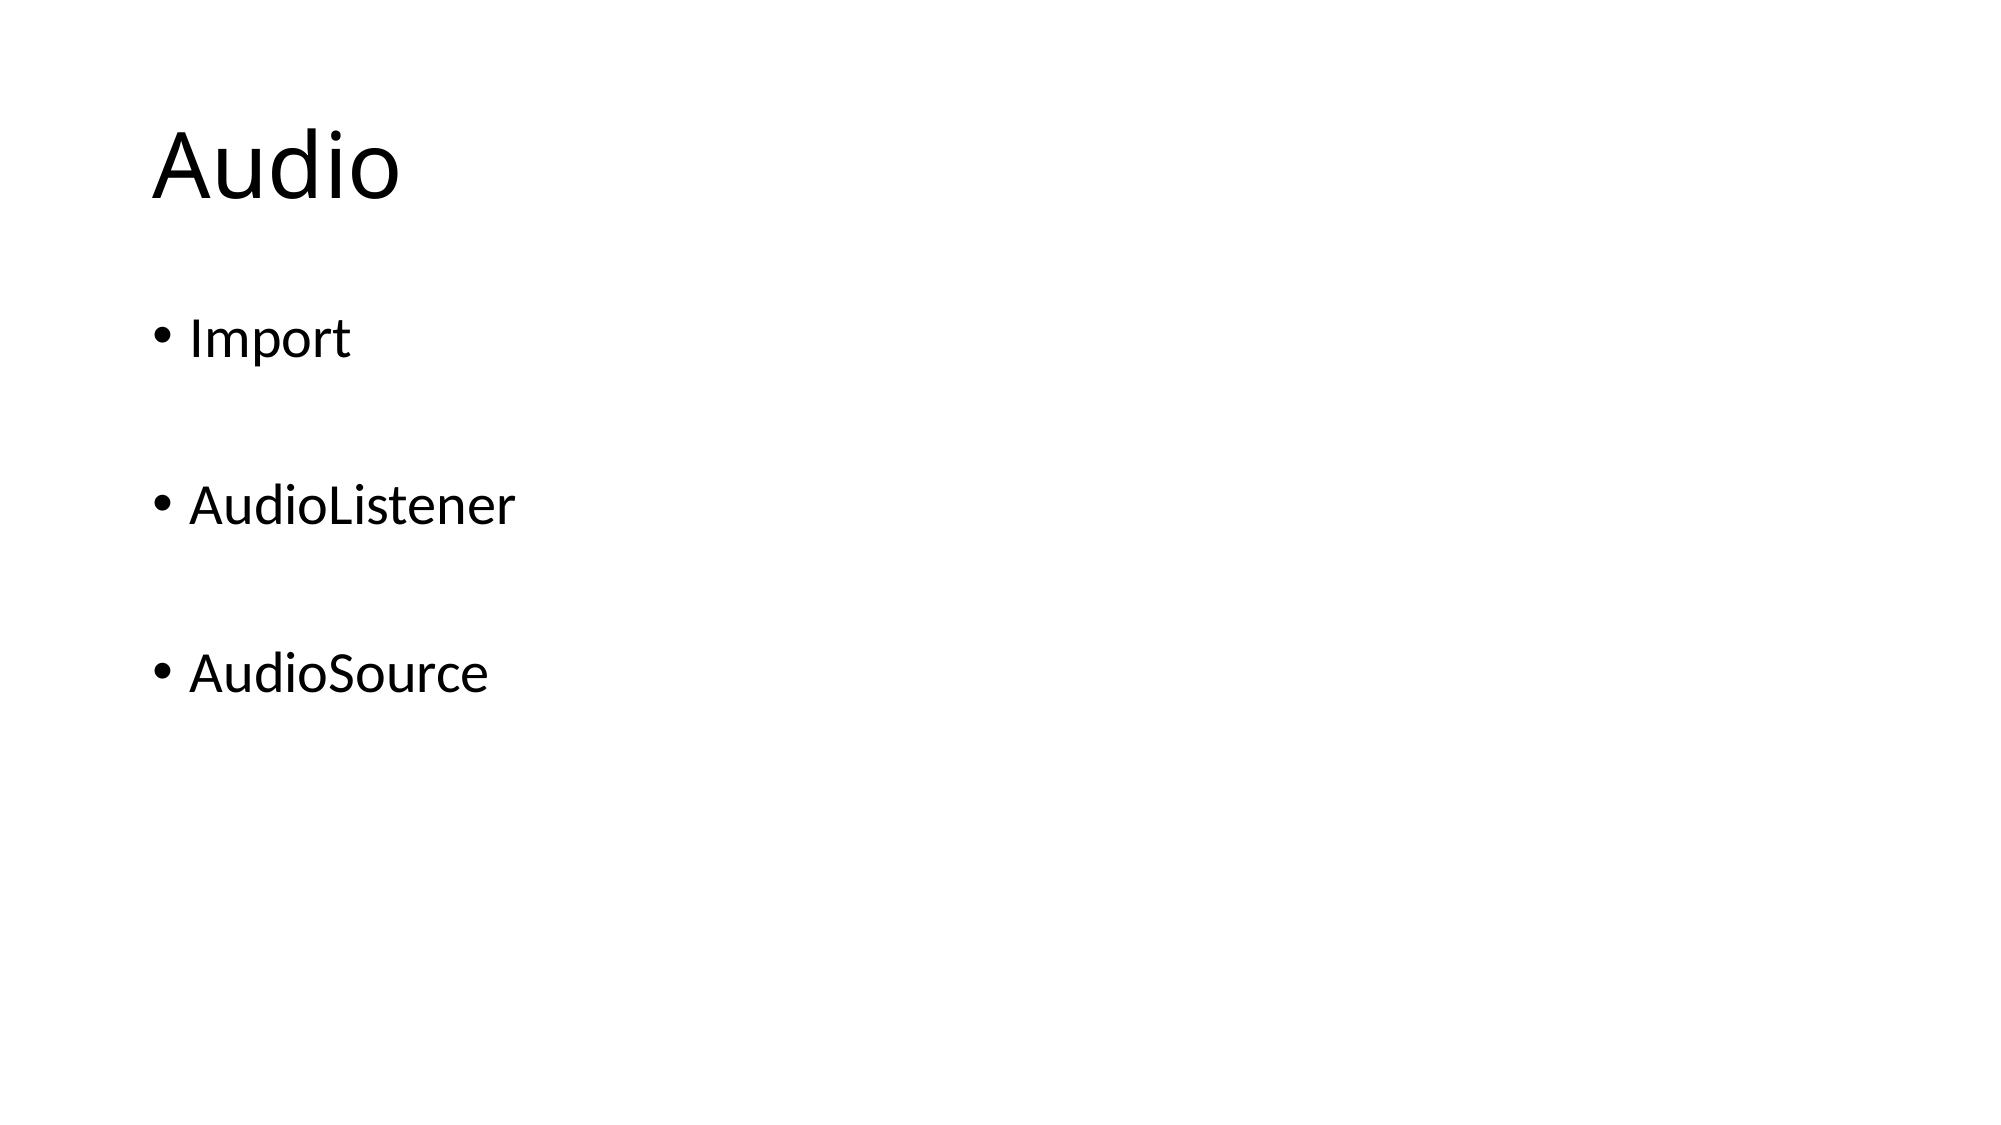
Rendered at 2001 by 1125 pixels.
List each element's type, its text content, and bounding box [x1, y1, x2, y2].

title Audio [137, 59, 1863, 278]
list Import AudioListener AudioSource [137, 299, 1863, 1014]
